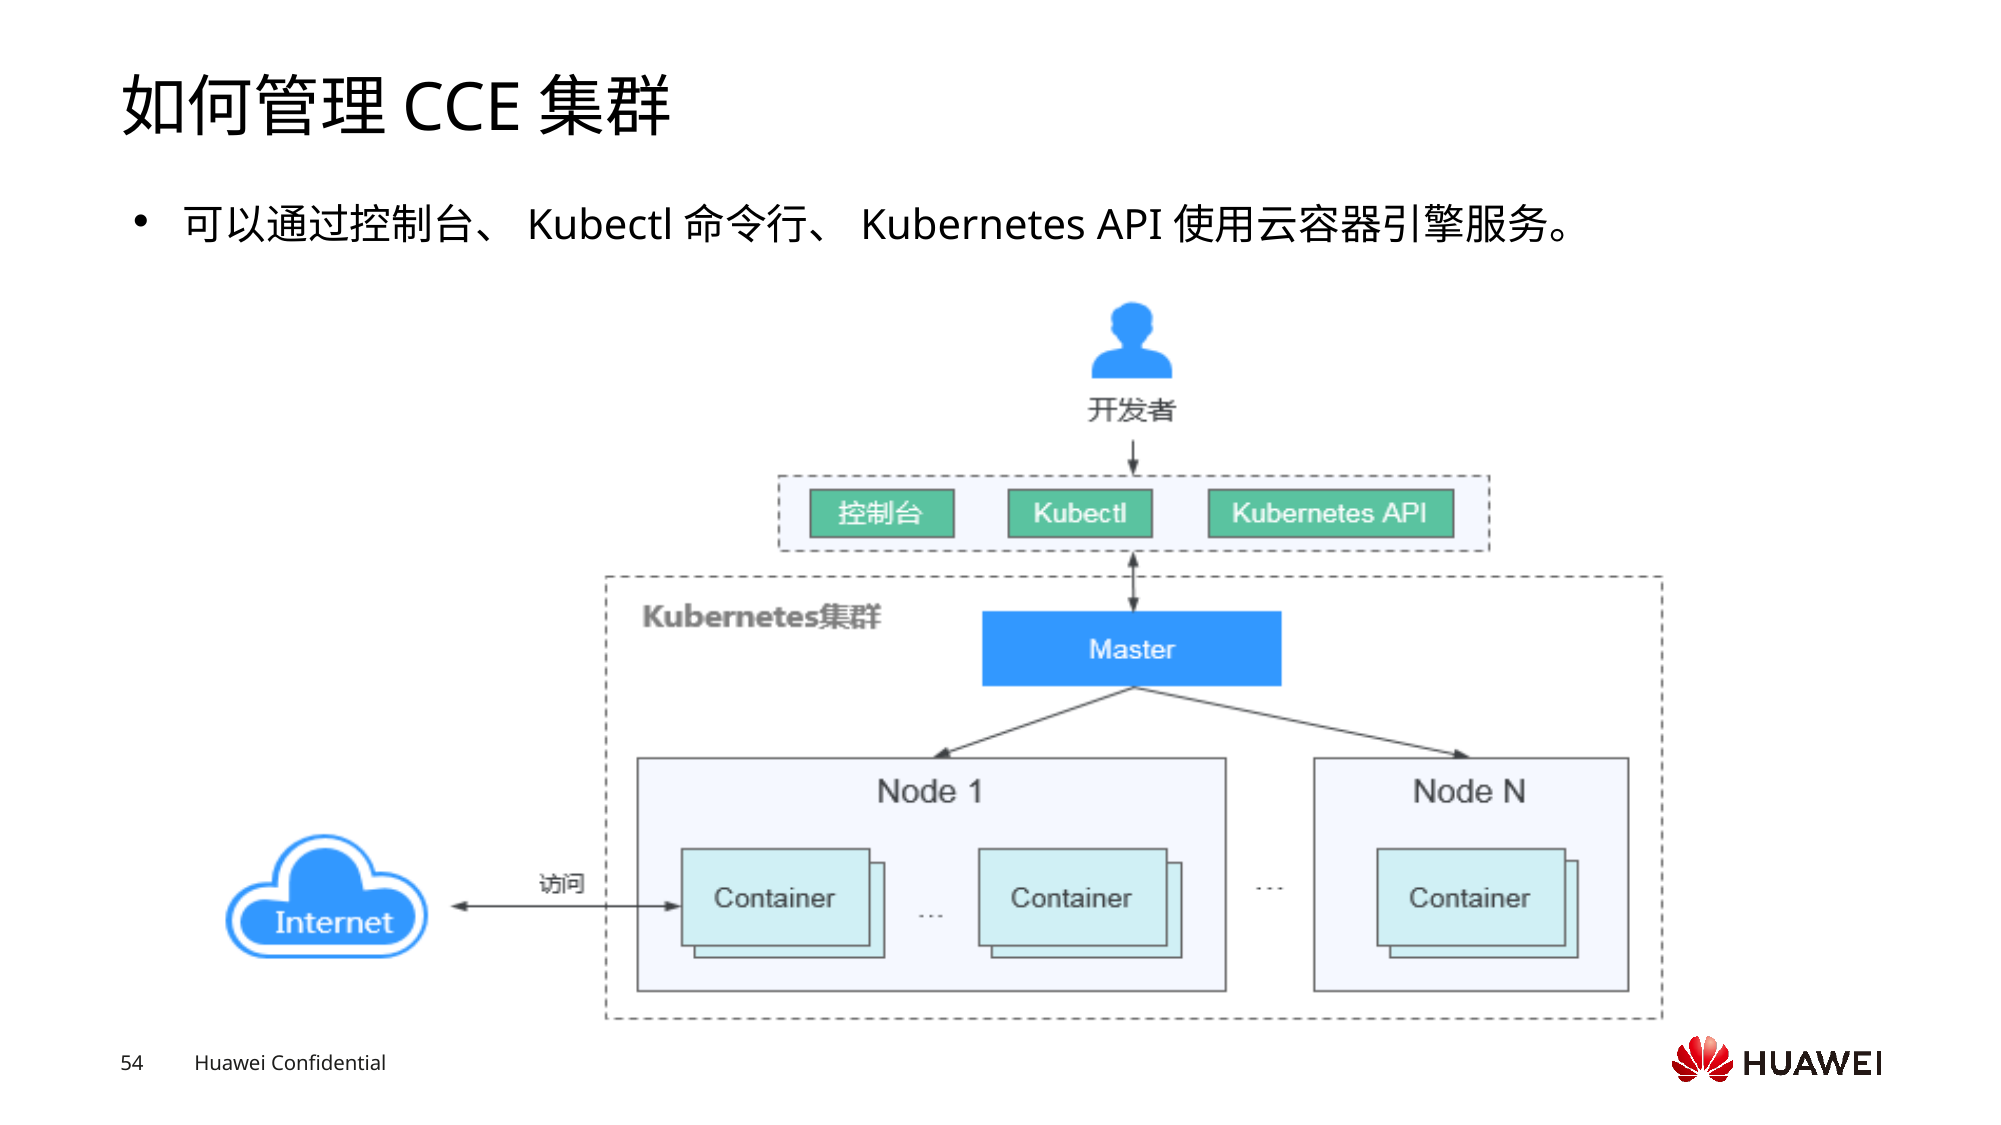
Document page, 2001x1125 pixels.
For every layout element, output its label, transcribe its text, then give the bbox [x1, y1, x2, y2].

list 可以通过控制台、Kubectl命令行、Kubernetes API使用云容器引擎服务。 [119, 171, 1881, 973]
picture [202, 284, 1881, 1082]
title 如何管理CCE集群 [120, 73, 1880, 154]
